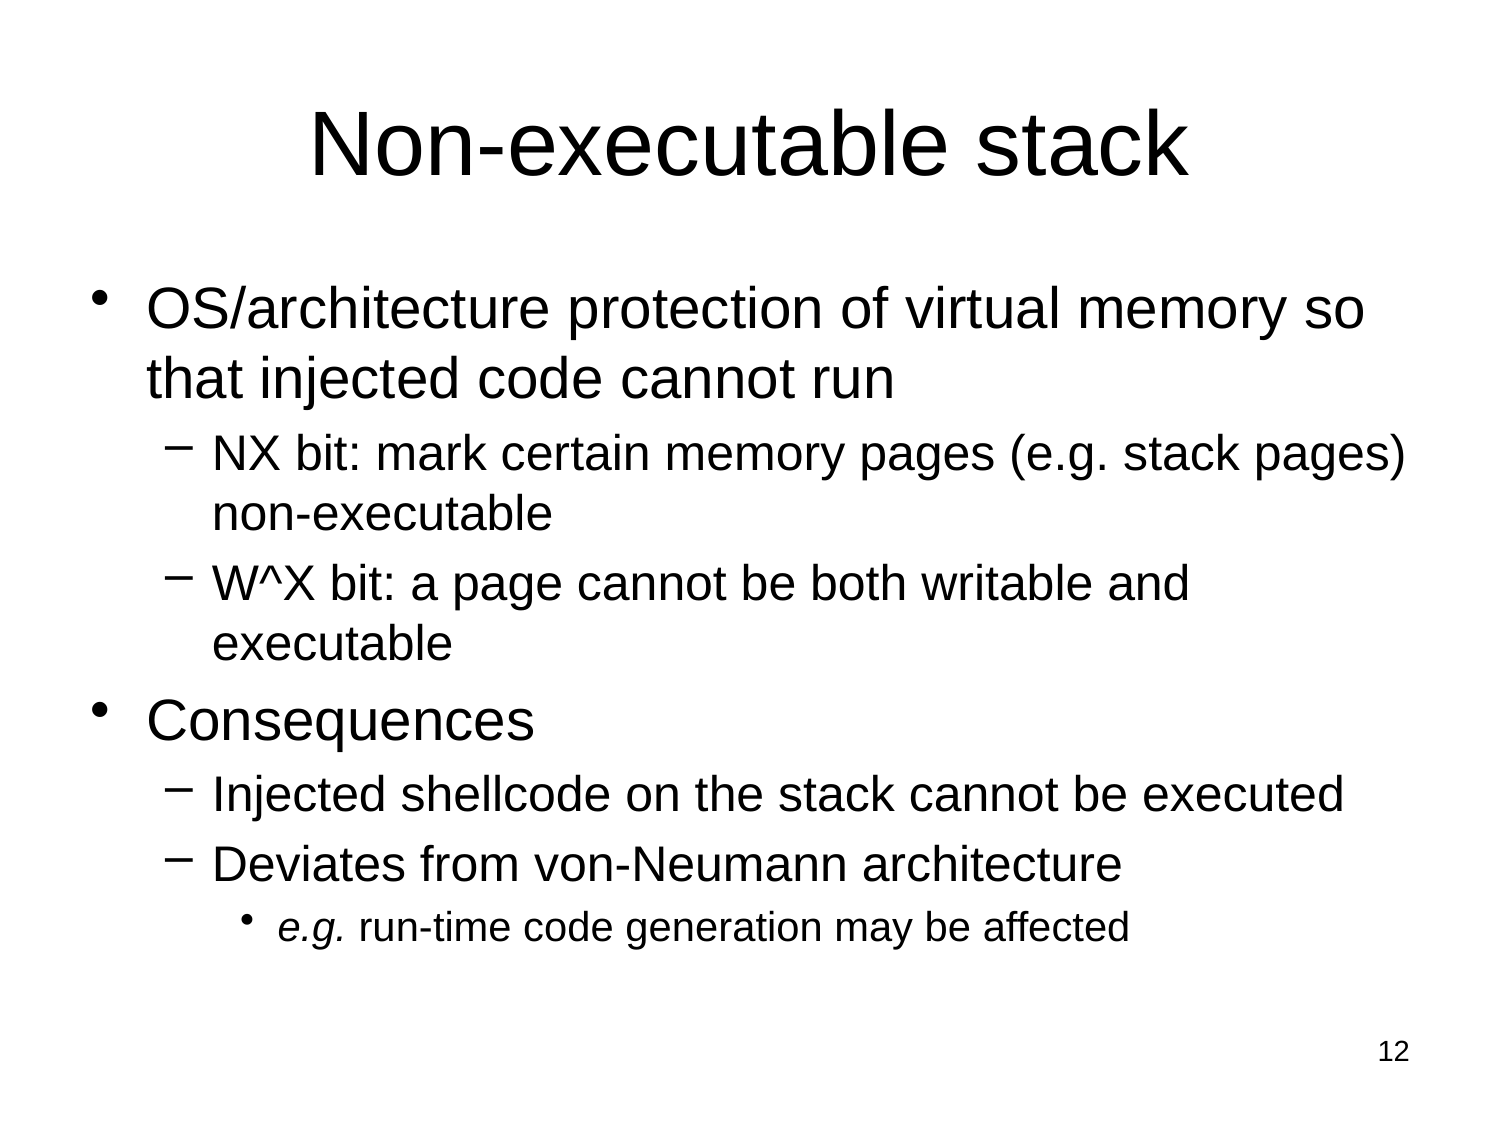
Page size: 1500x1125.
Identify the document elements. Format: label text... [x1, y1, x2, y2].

title Non-executable stack [75, 45, 1425, 233]
list OS/architecture protection of virtual memory so that injected code cannot run NX bit: mark certain memory pages (e.g. stack pages) non-executable W^X bit: a page cannot be both writable and executable Consequences Injected shellcode on the stack cannot be executed Deviates from von-Neumann architecture e.g. run-time code generation may be affected [75, 262, 1425, 1005]
slide_number 12 [1074, 1024, 1426, 1103]
